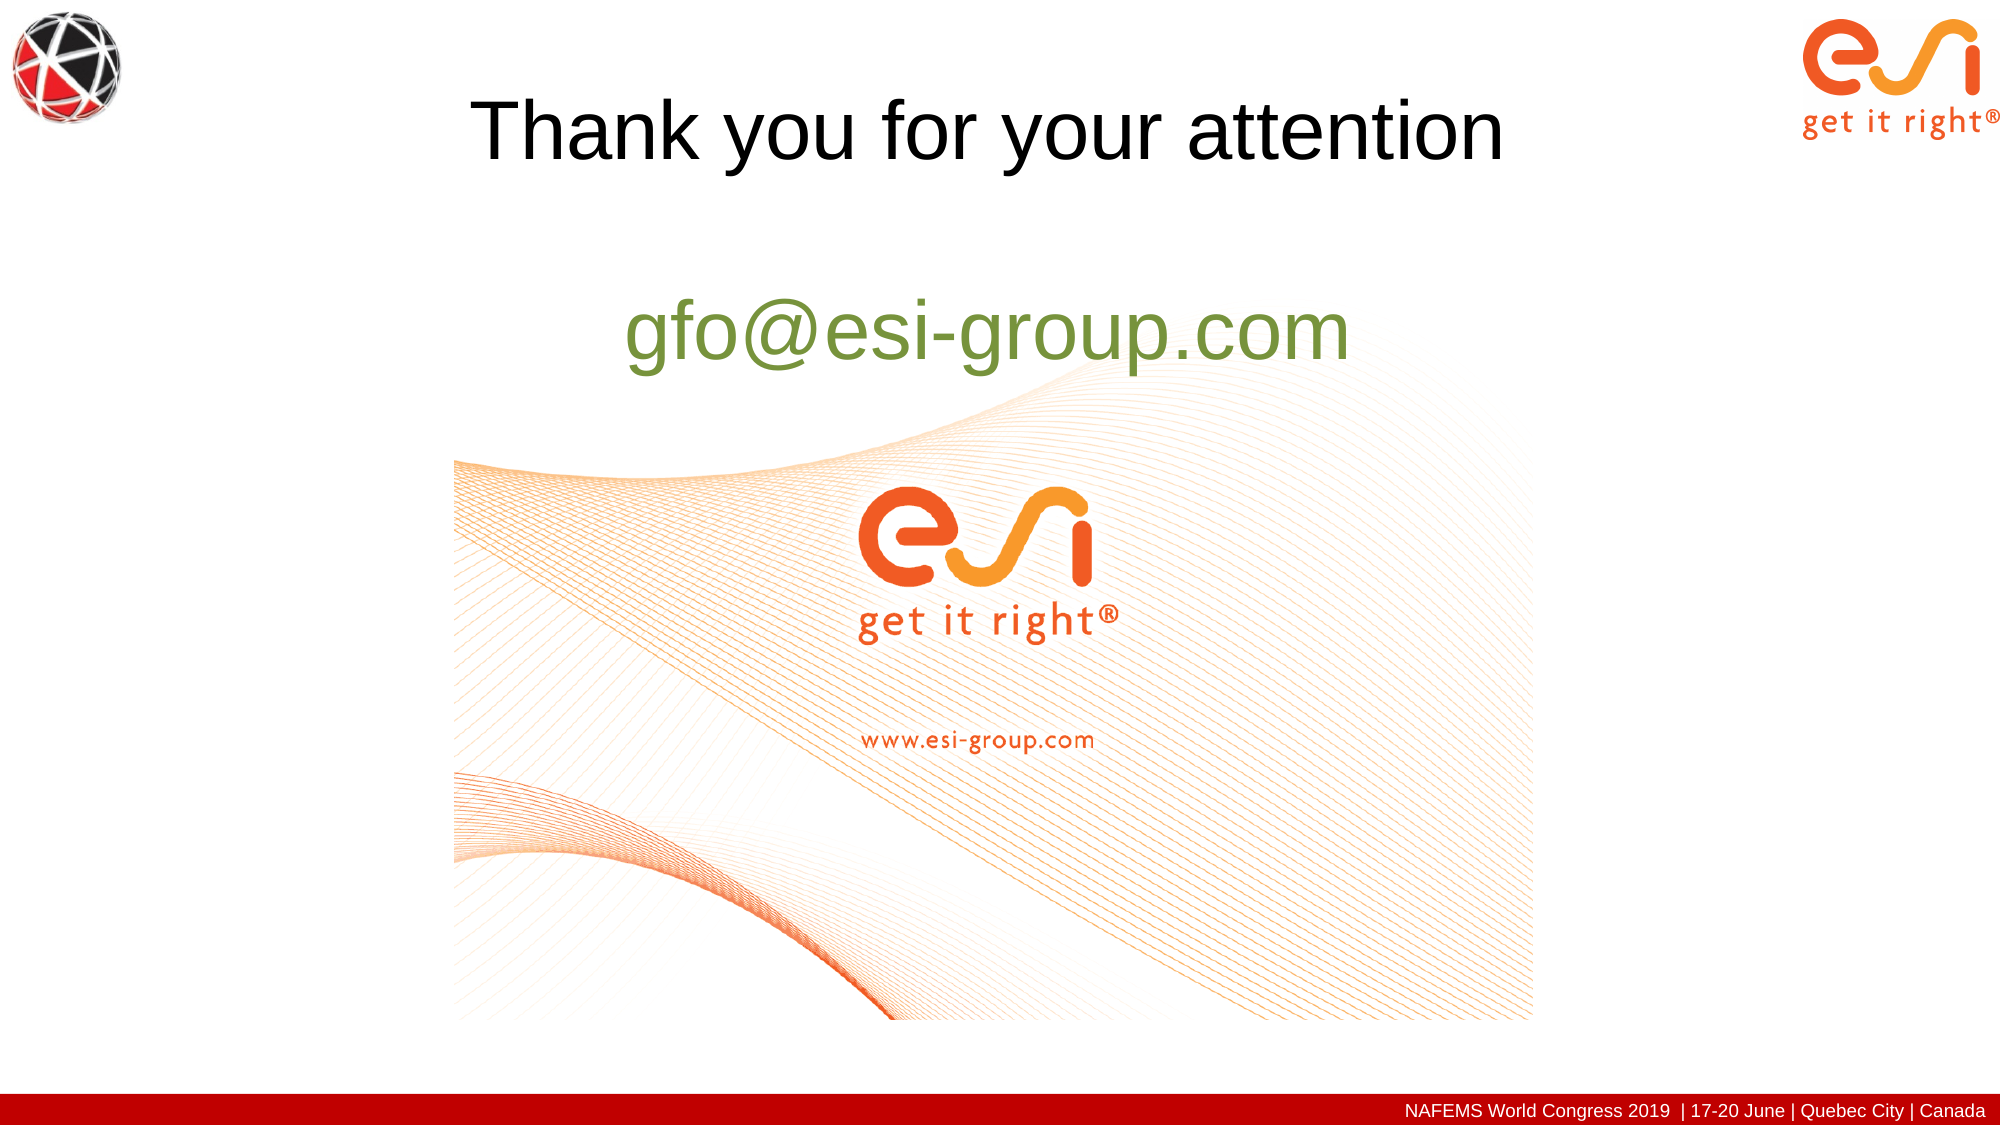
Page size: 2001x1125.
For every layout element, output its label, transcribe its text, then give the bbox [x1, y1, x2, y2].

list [454, 210, 1533, 1020]
picture [11, 11, 124, 126]
picture [1803, 19, 2000, 140]
title Thank you for your attention gfo@esi-group.com [184, 66, 1792, 386]
